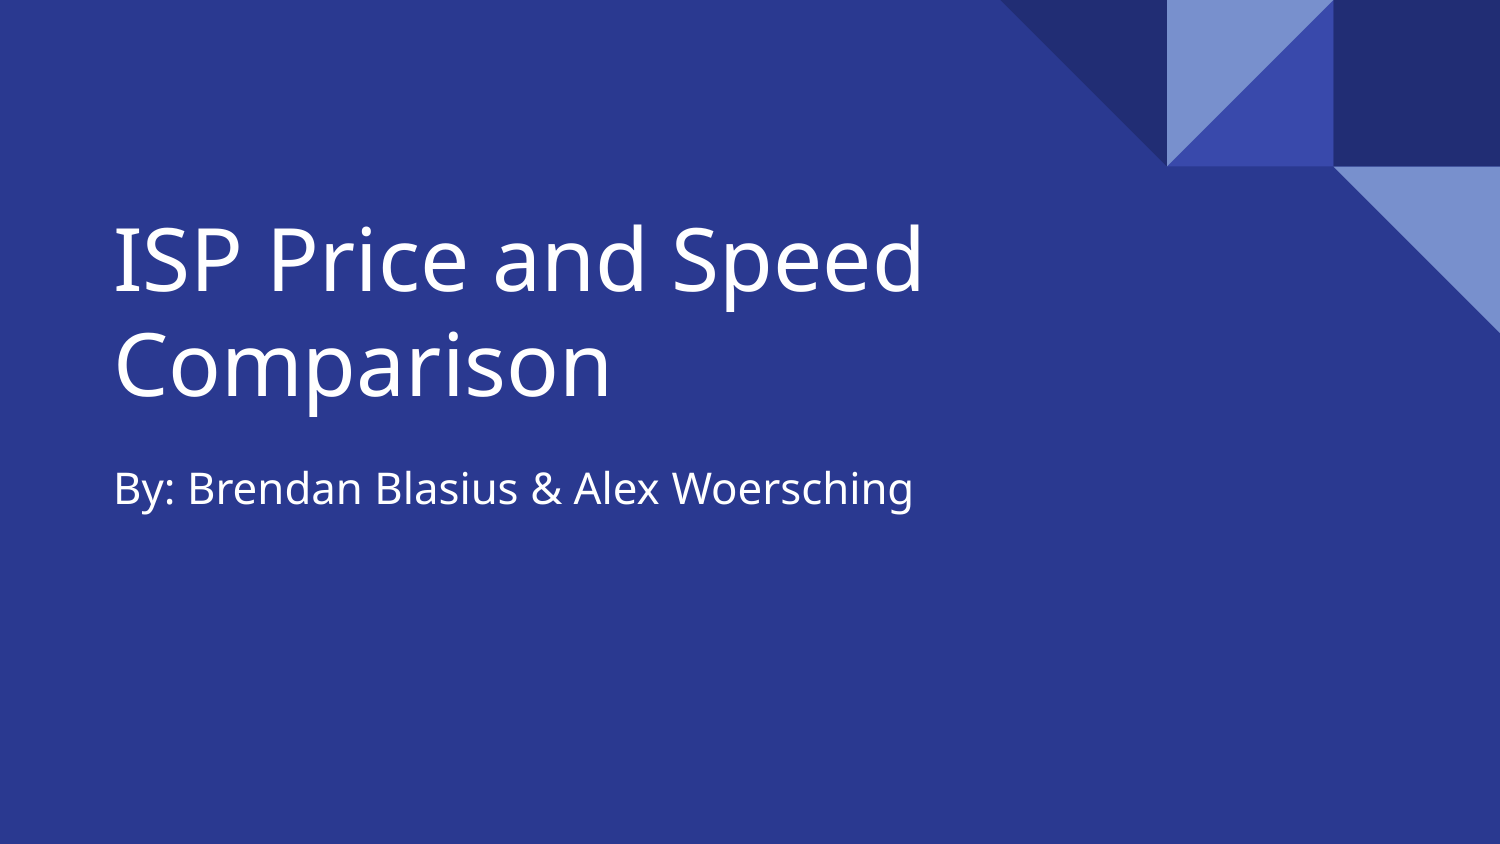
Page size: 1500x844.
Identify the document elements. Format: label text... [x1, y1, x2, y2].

subtitle By: Brendan Blasius & Alex Woersching [98, 445, 1447, 517]
title ISP Price and Speed Comparison [98, 291, 1447, 429]
